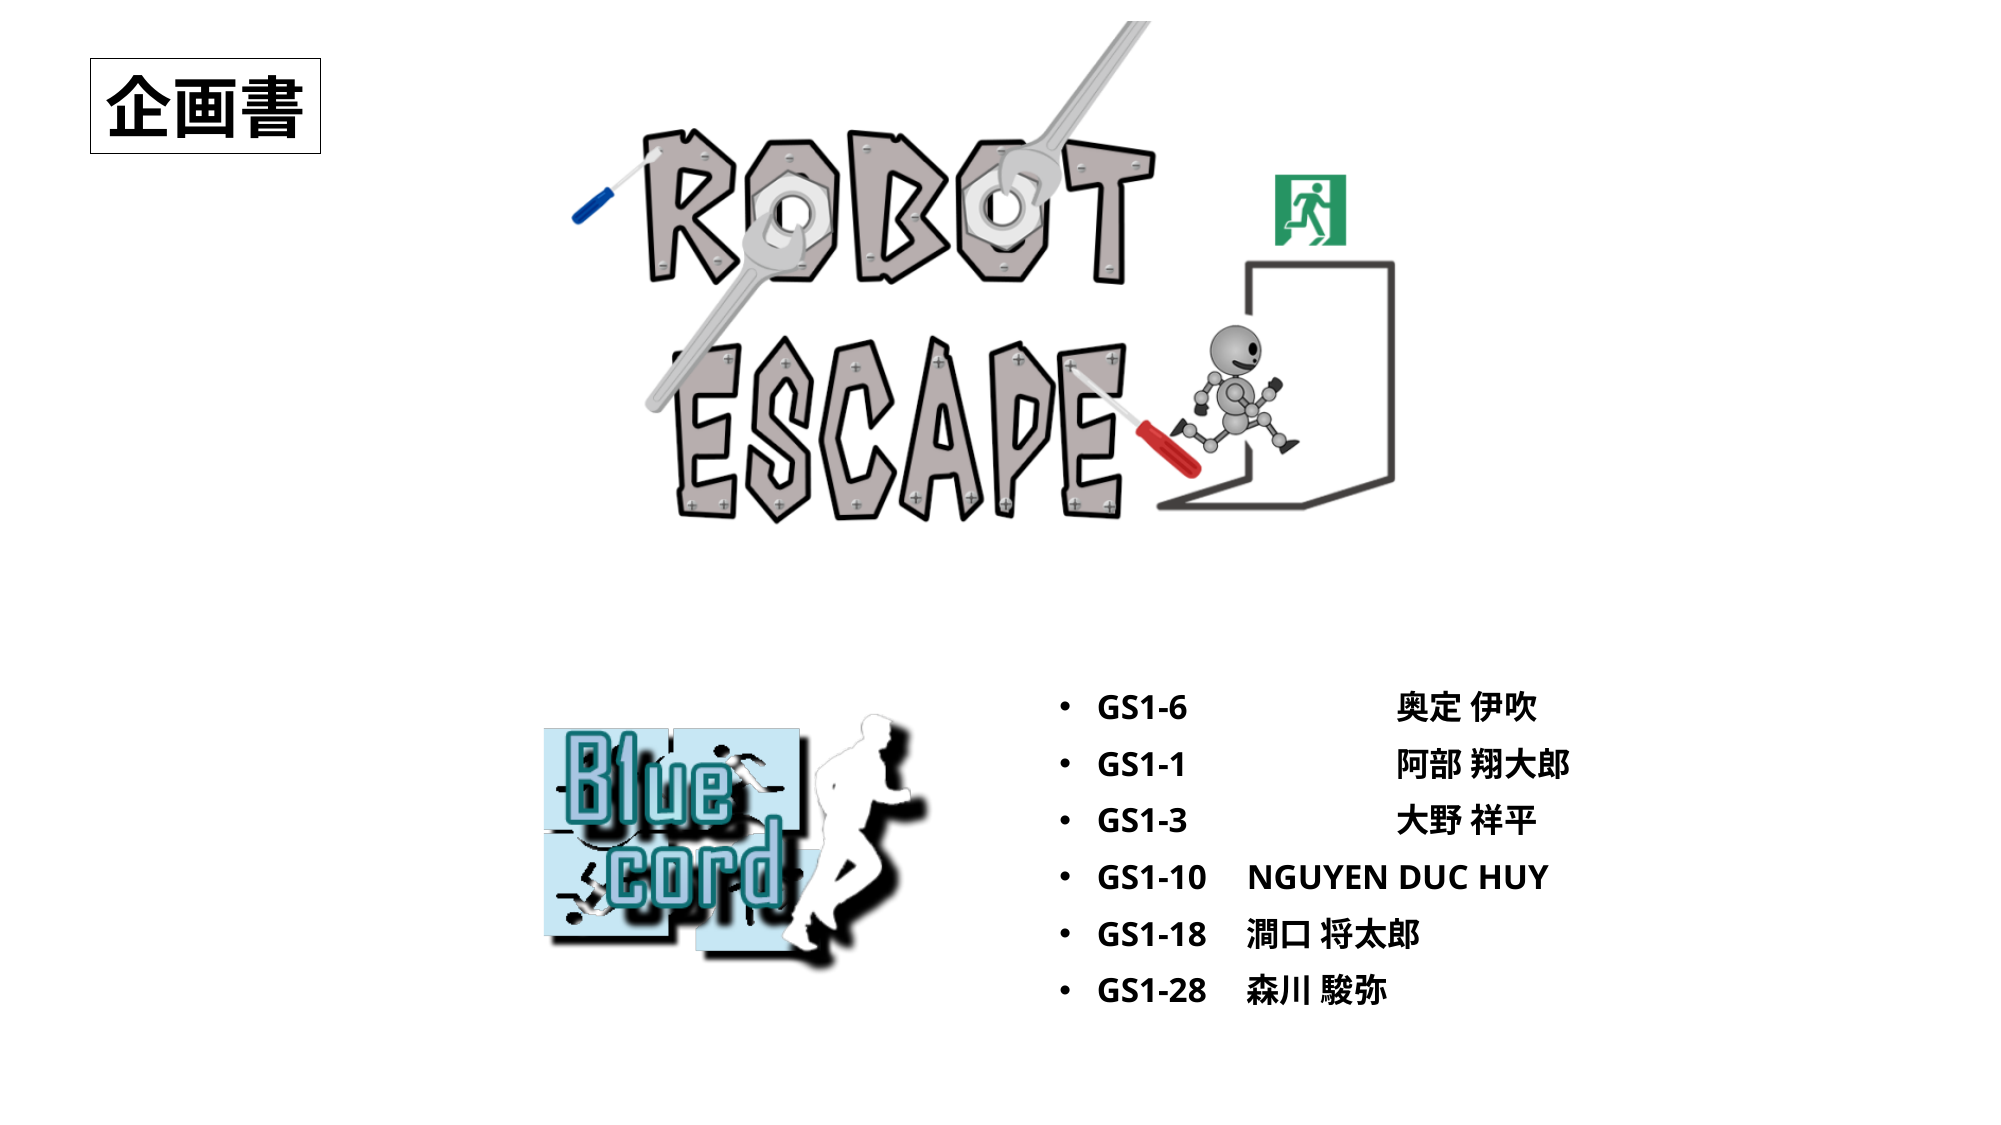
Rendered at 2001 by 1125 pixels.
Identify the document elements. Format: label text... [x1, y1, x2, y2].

picture [535, 709, 937, 976]
text_box 企画書 [90, 58, 321, 154]
picture [354, 21, 1518, 675]
text_box GS1-6 奥定 伊吹 GS1-1 阿部 翔大郎 GS1-3 大野 祥平 GS1-10 NGUYEN DUC HUY GS1-18 澗口 将太郎 GS1-28 森川 駿弥 [1044, 683, 1761, 1037]
